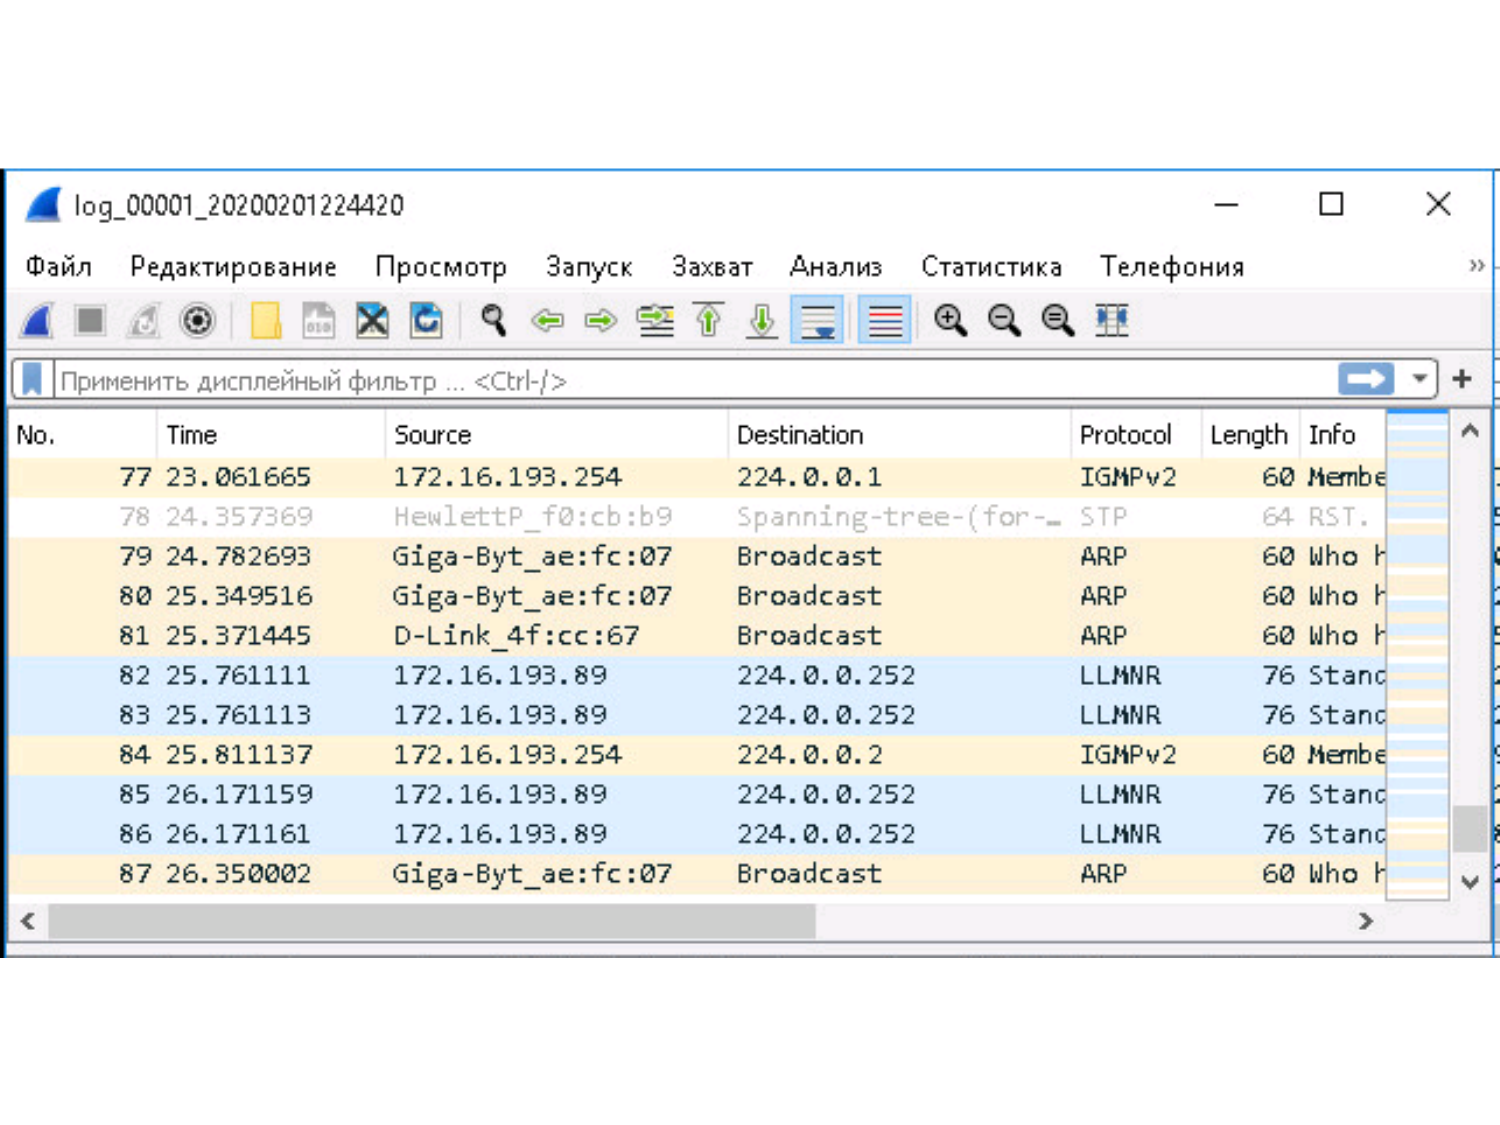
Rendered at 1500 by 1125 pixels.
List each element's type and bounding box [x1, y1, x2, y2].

picture [0, 166, 1500, 959]
